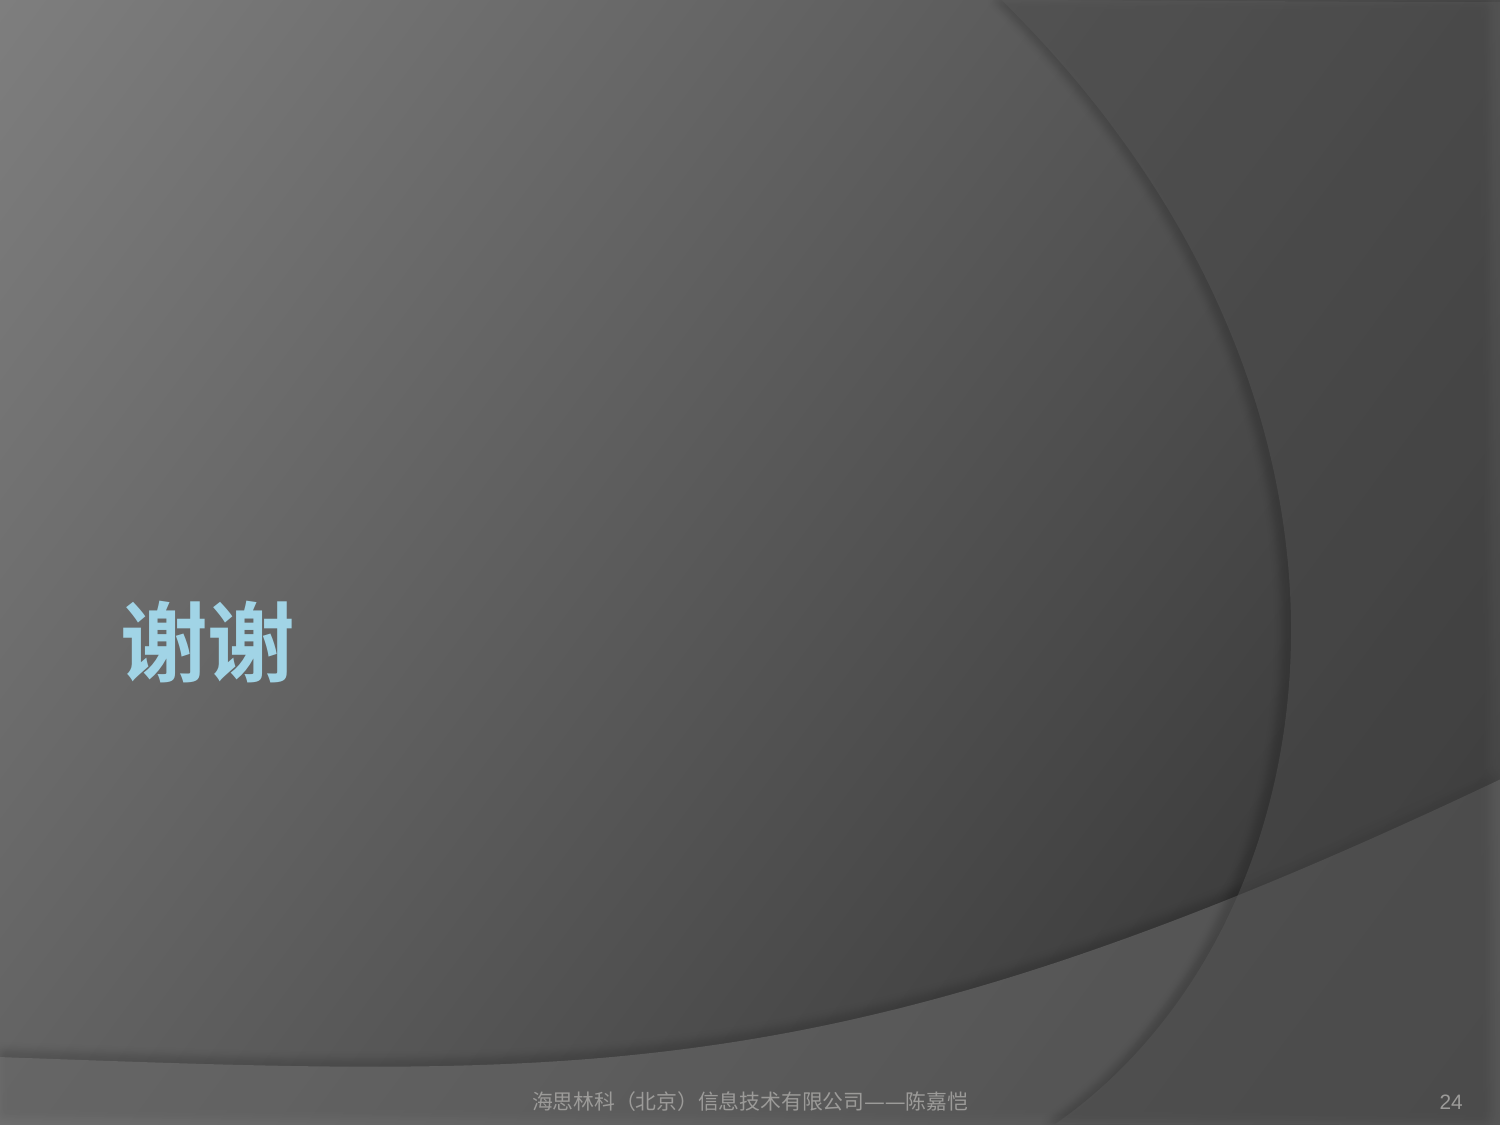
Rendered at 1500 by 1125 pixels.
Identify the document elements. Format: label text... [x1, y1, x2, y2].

title 谢谢 [112, 587, 1200, 888]
footer 海思林科（北京）信息技术有限公司——陈嘉恺 [512, 1053, 988, 1114]
slide_number 24 [1337, 1053, 1463, 1114]
